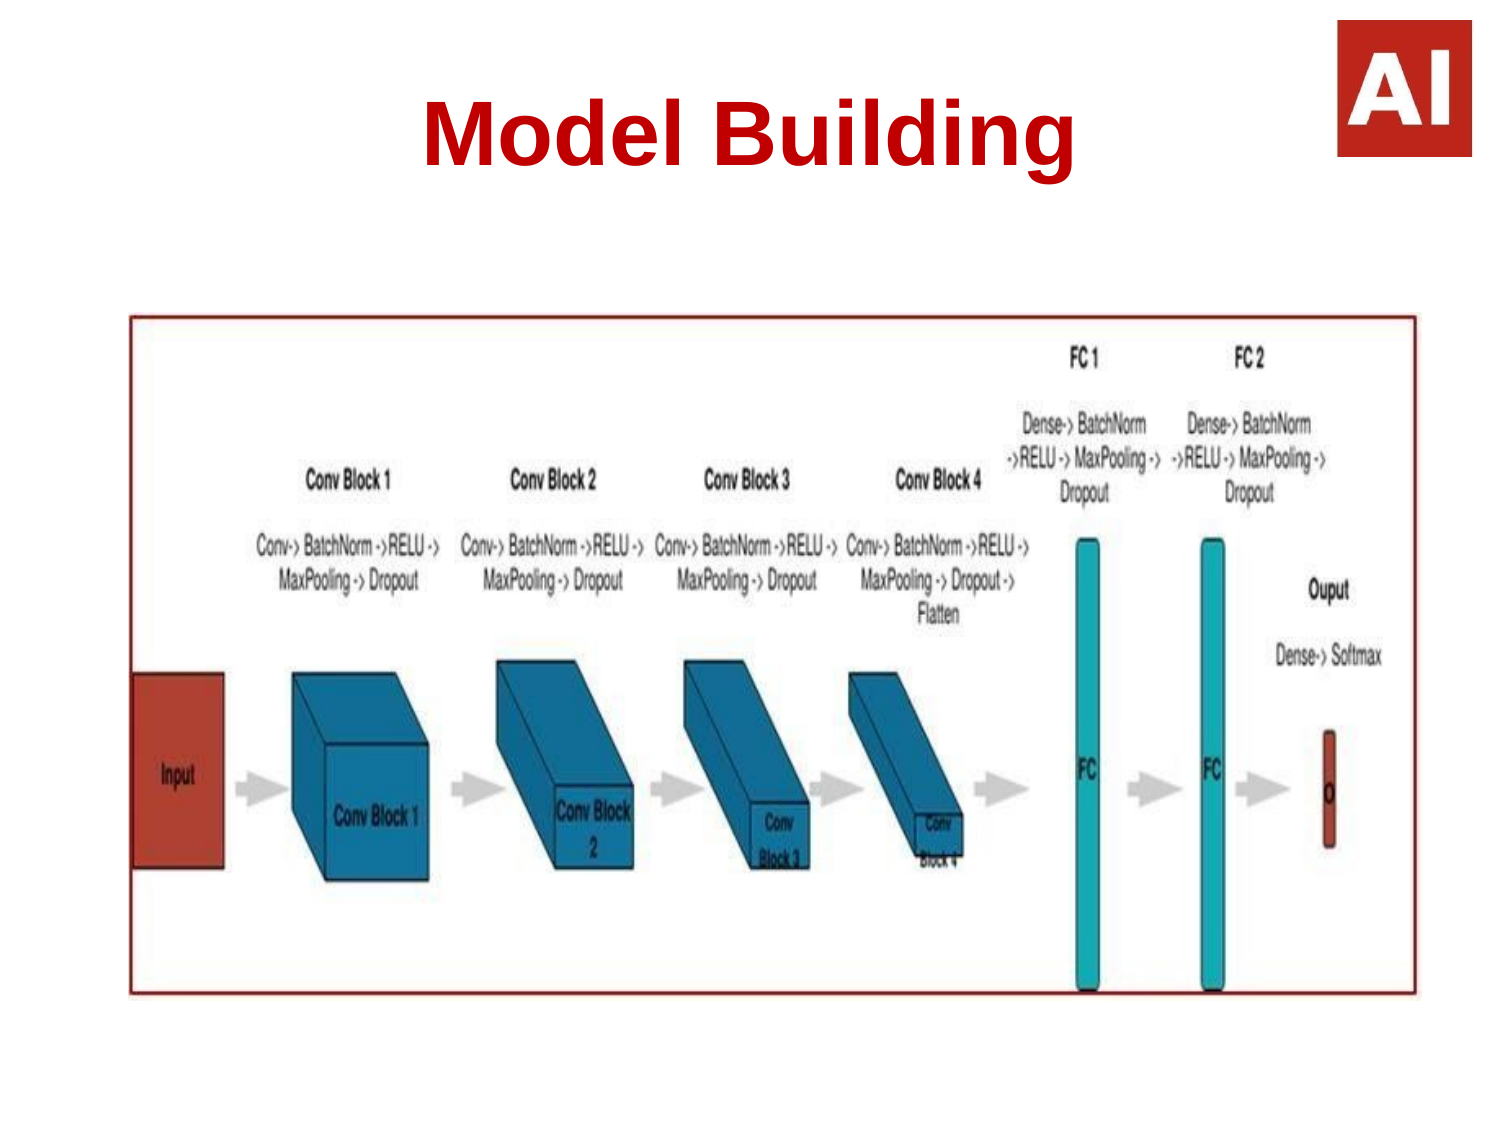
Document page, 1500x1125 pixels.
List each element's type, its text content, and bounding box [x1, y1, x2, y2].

picture [1335, 20, 1474, 157]
title Model Building [419, 71, 1081, 262]
picture [127, 312, 1422, 1001]
